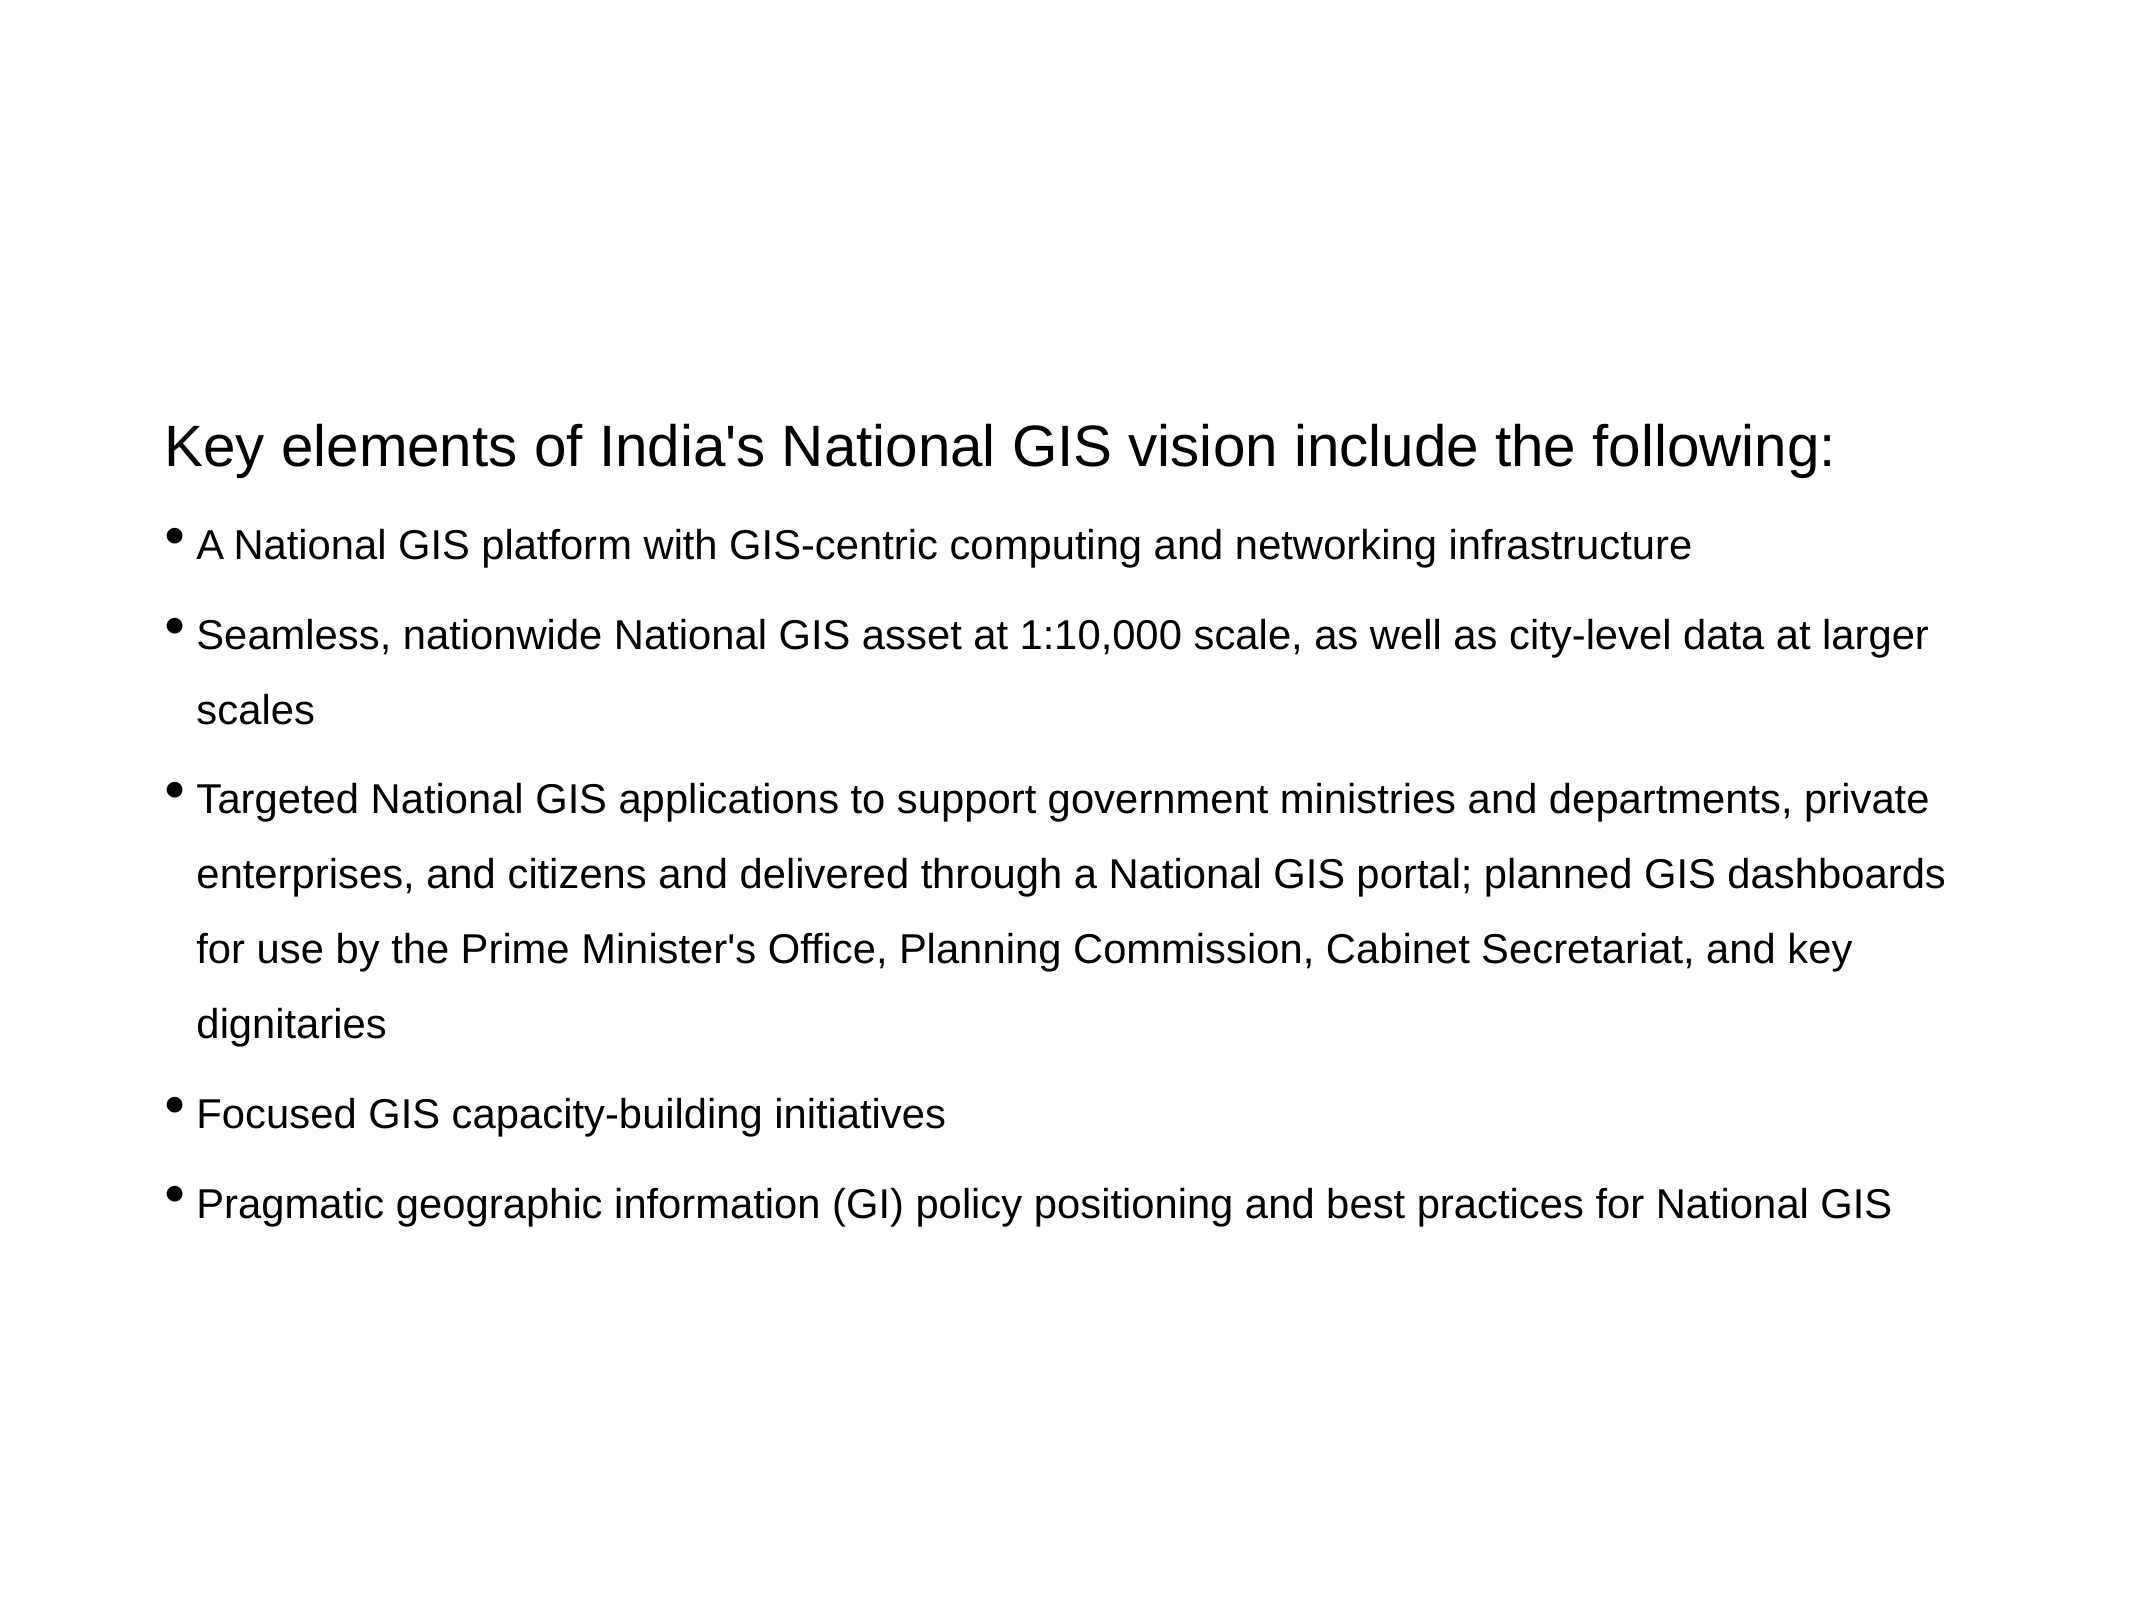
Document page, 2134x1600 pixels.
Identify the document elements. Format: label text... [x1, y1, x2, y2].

list Key elements of India's National GIS vision include the following: A National GIS platform with GIS-centric computing and networking infrastructure Seamless, nationwide National GIS asset at 1:10,000 scale, as well as city-level data at larger scales Targeted National GIS applications to support government ministries and departments, private enterprises, and citizens and delivered through a National GIS portal; planned GIS dashboards for use by the Prime Minister's Office, Planning Commission, Cabinet Secretariat, and key dignitaries Focused GIS capacity-building initiatives Pragmatic geographic information (GI) policy positioning and best practices for National GIS [155, 207, 1978, 1393]
